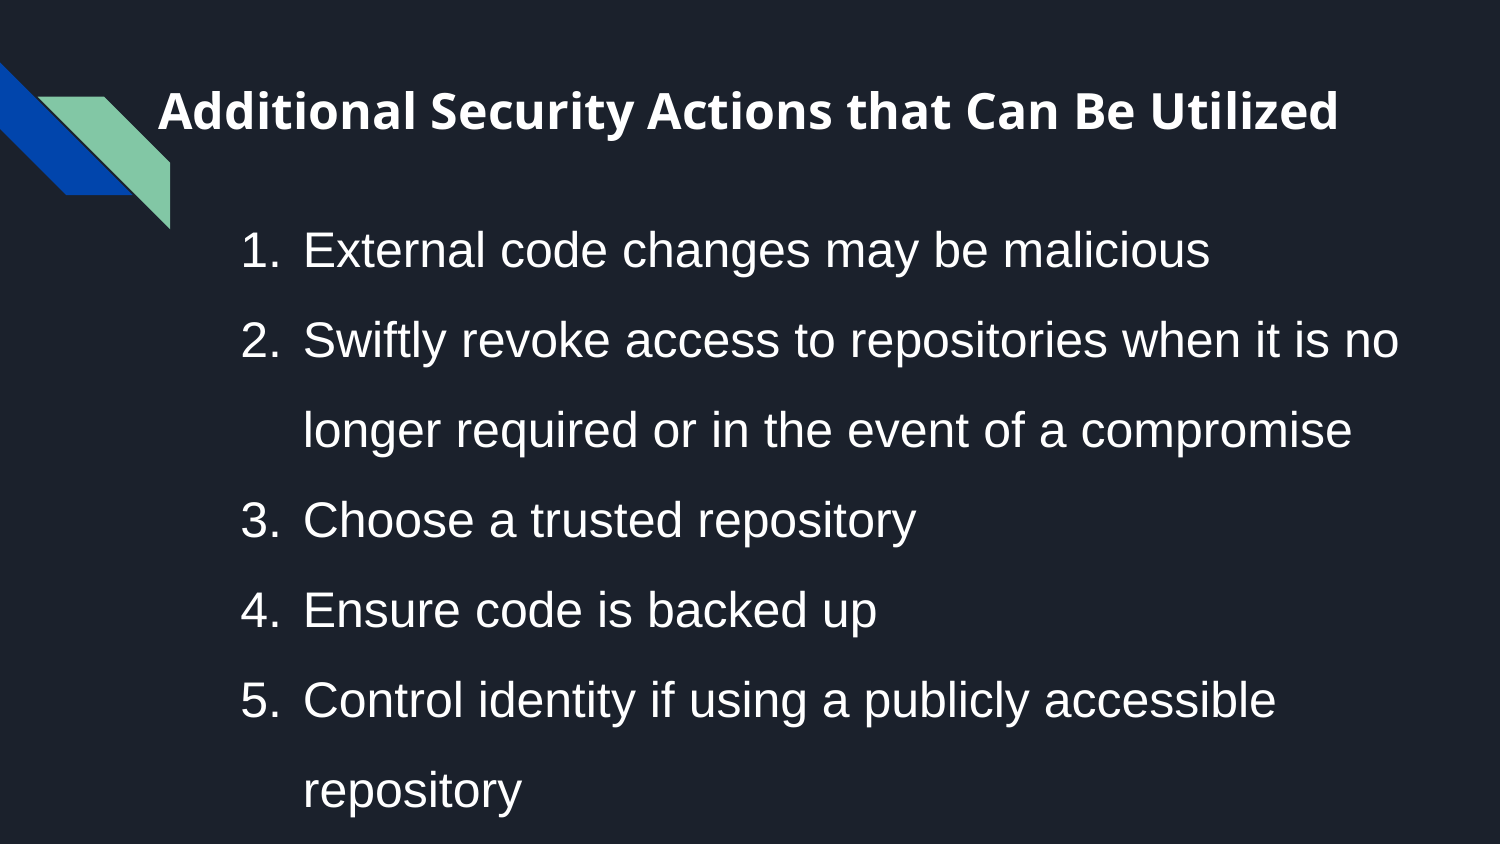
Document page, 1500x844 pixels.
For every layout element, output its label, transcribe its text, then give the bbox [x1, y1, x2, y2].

title Additional Security Actions that Can Be Utilized [143, 64, 1466, 215]
list External code changes may be malicious Swiftly revoke access to repositories when it is no longer required or in the event of a compromise Choose a trusted repository Ensure code is backed up Control identity if using a publicly accessible repository [212, 172, 1448, 672]
